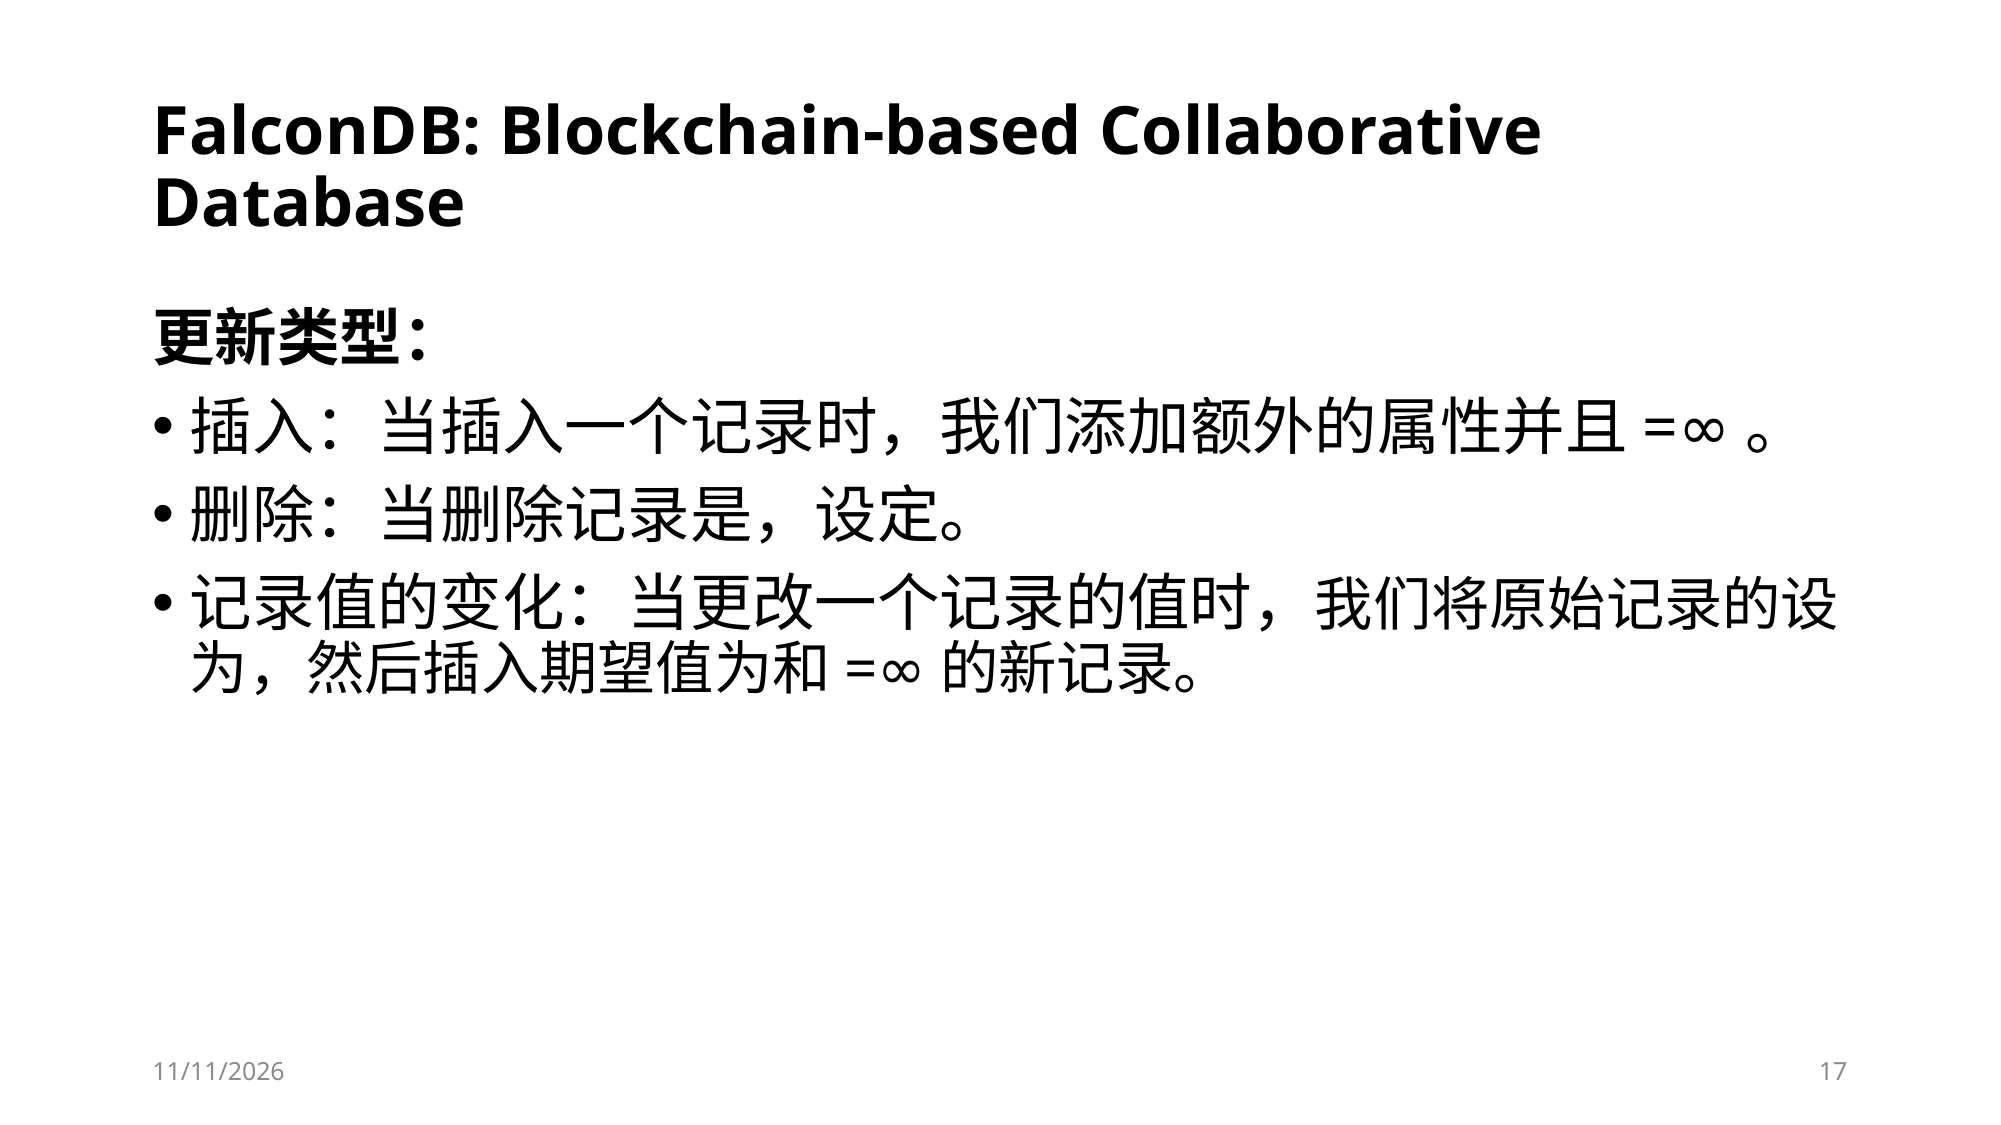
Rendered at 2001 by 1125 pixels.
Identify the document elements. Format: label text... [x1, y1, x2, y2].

slide_number 17 [1412, 1042, 1863, 1103]
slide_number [137, 1042, 588, 1103]
title FalconDB: Blockchain-based Collaborative Database [137, 59, 1863, 278]
